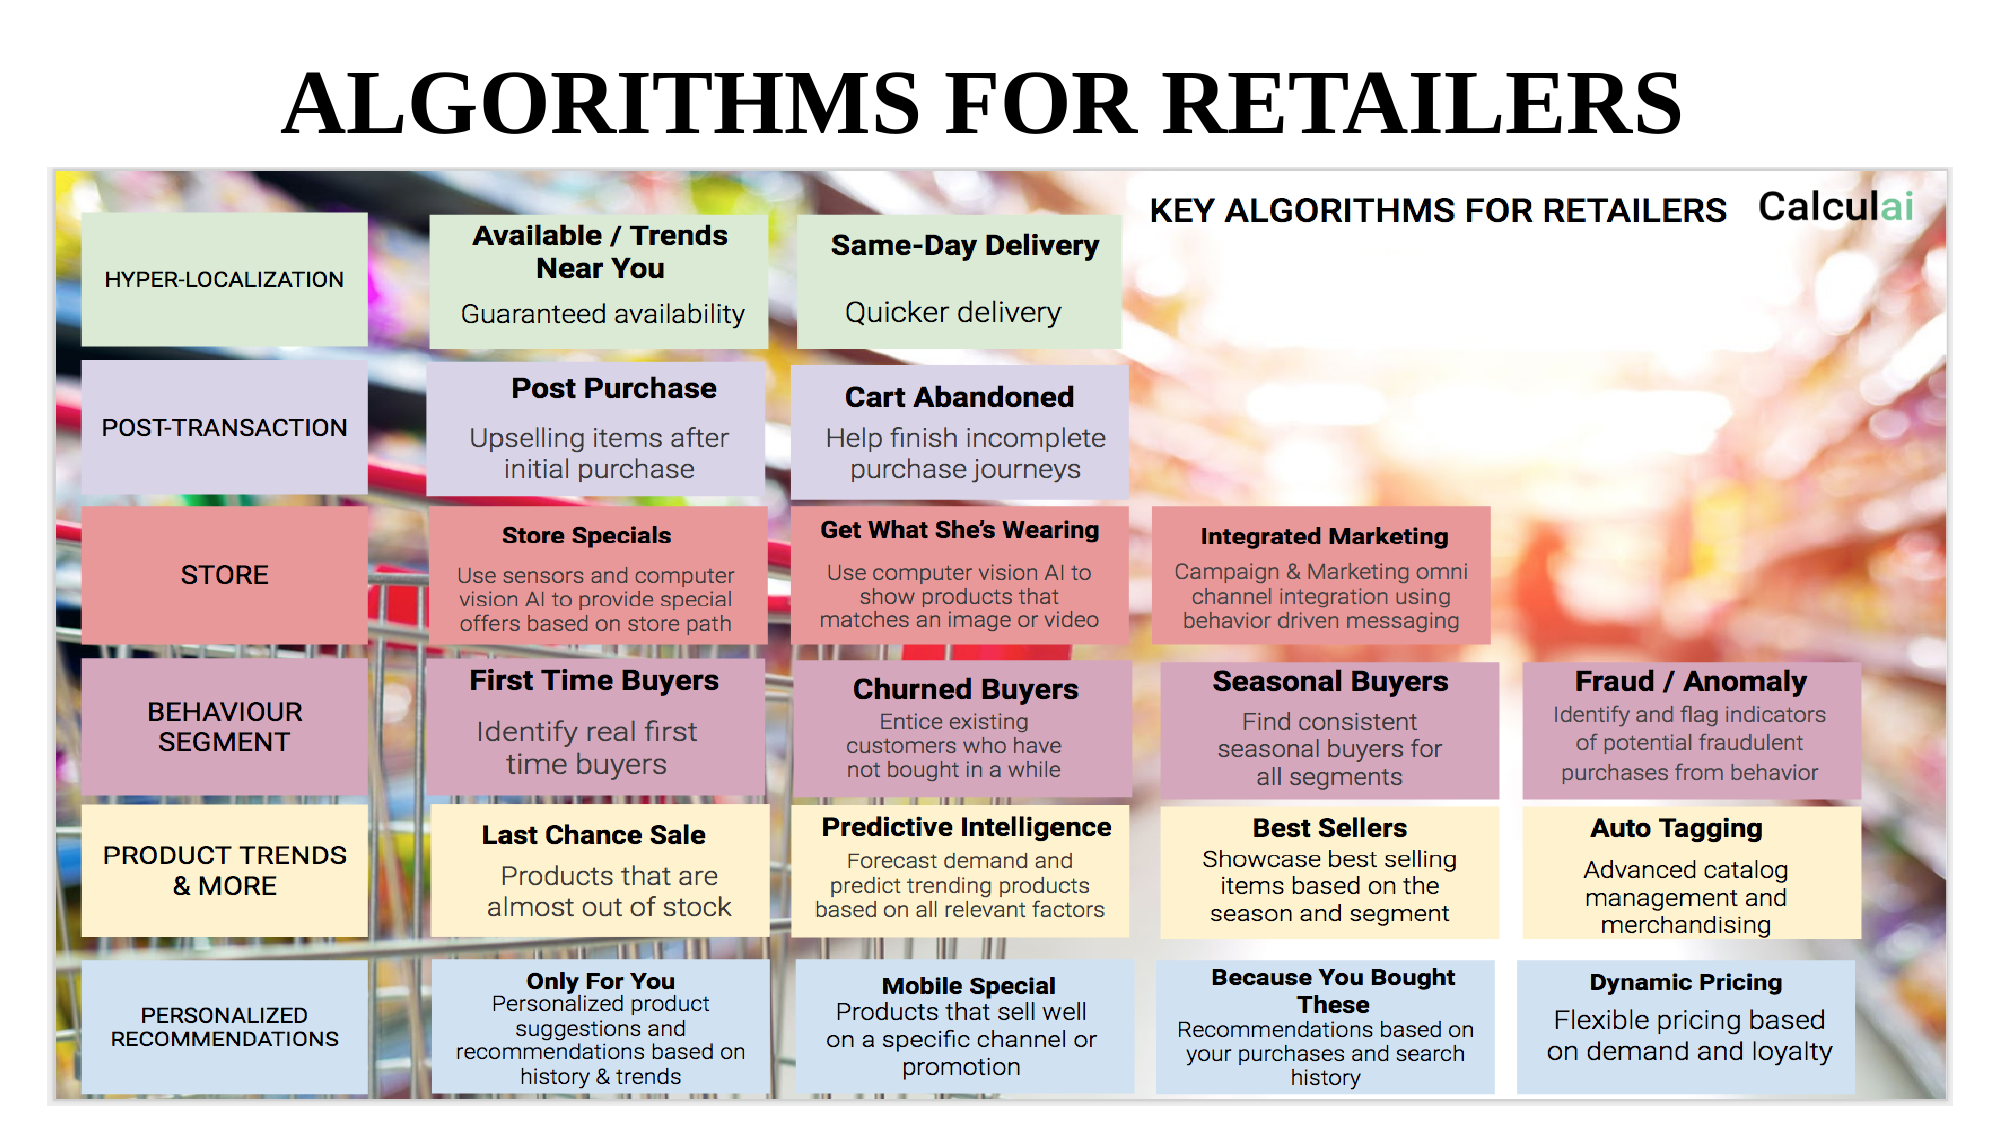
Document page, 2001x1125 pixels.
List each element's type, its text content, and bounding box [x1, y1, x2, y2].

title ALGORITHMS FOR RETAILERS [47, 20, 1919, 167]
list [47, 167, 1952, 1106]
